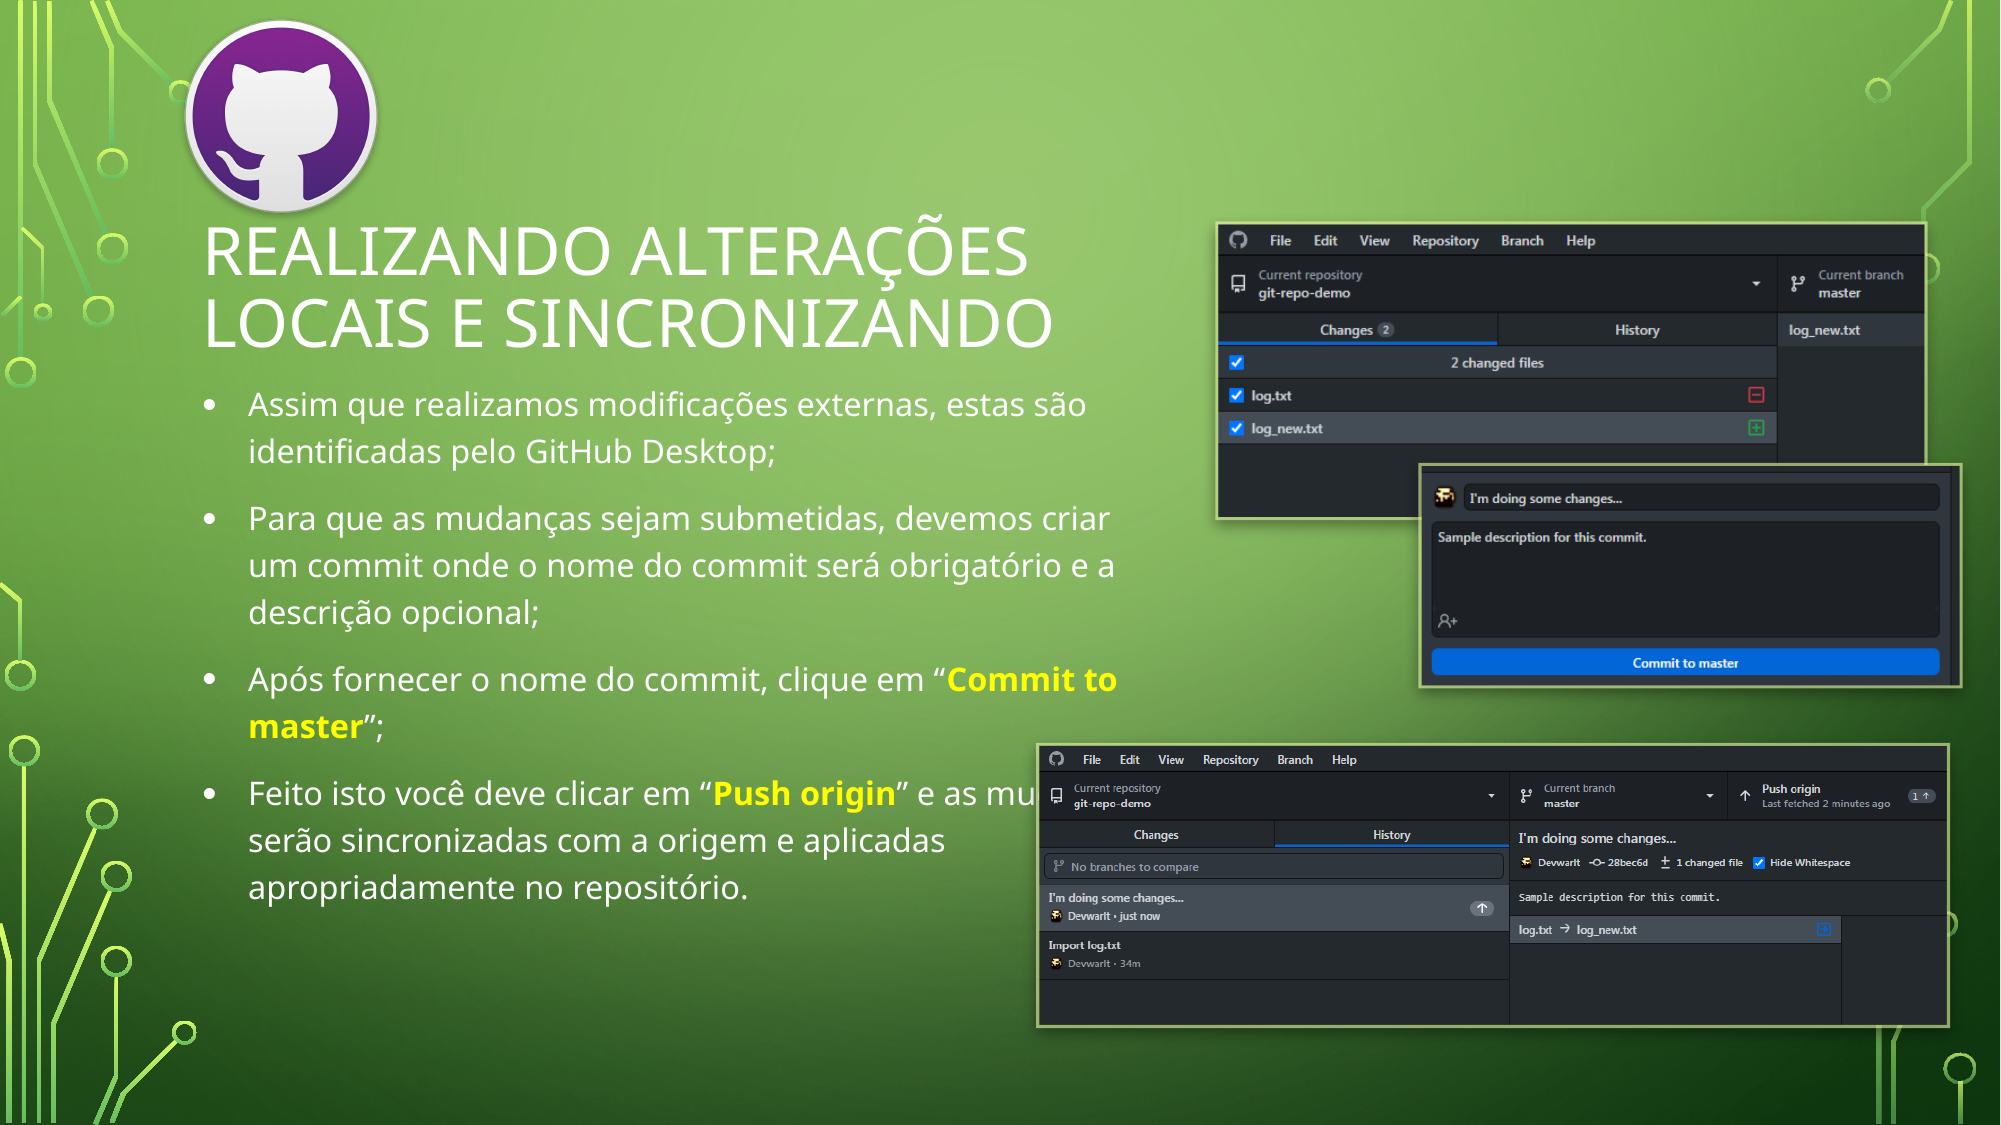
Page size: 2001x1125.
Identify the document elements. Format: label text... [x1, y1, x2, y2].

picture [1039, 745, 1948, 1026]
picture [172, 7, 390, 225]
picture [1218, 224, 1960, 686]
title Realizando alterações locais e sincronizando [187, 99, 1161, 369]
list Assim que realizamos modificações externas, estas são identificadas pelo GitHub Desktop; Para que as mudanças sejam submetidas, devemos criar um commit onde o nome do commit será obrigatório e a descrição opcional; Após fornecer o nome do commit, clique em “Commit to master”; Feito isto você deve clicar em “Push origin” e as mudanças serão sincronizadas com a origem e aplicadas apropriadamente no repositório. [187, 369, 1161, 950]
